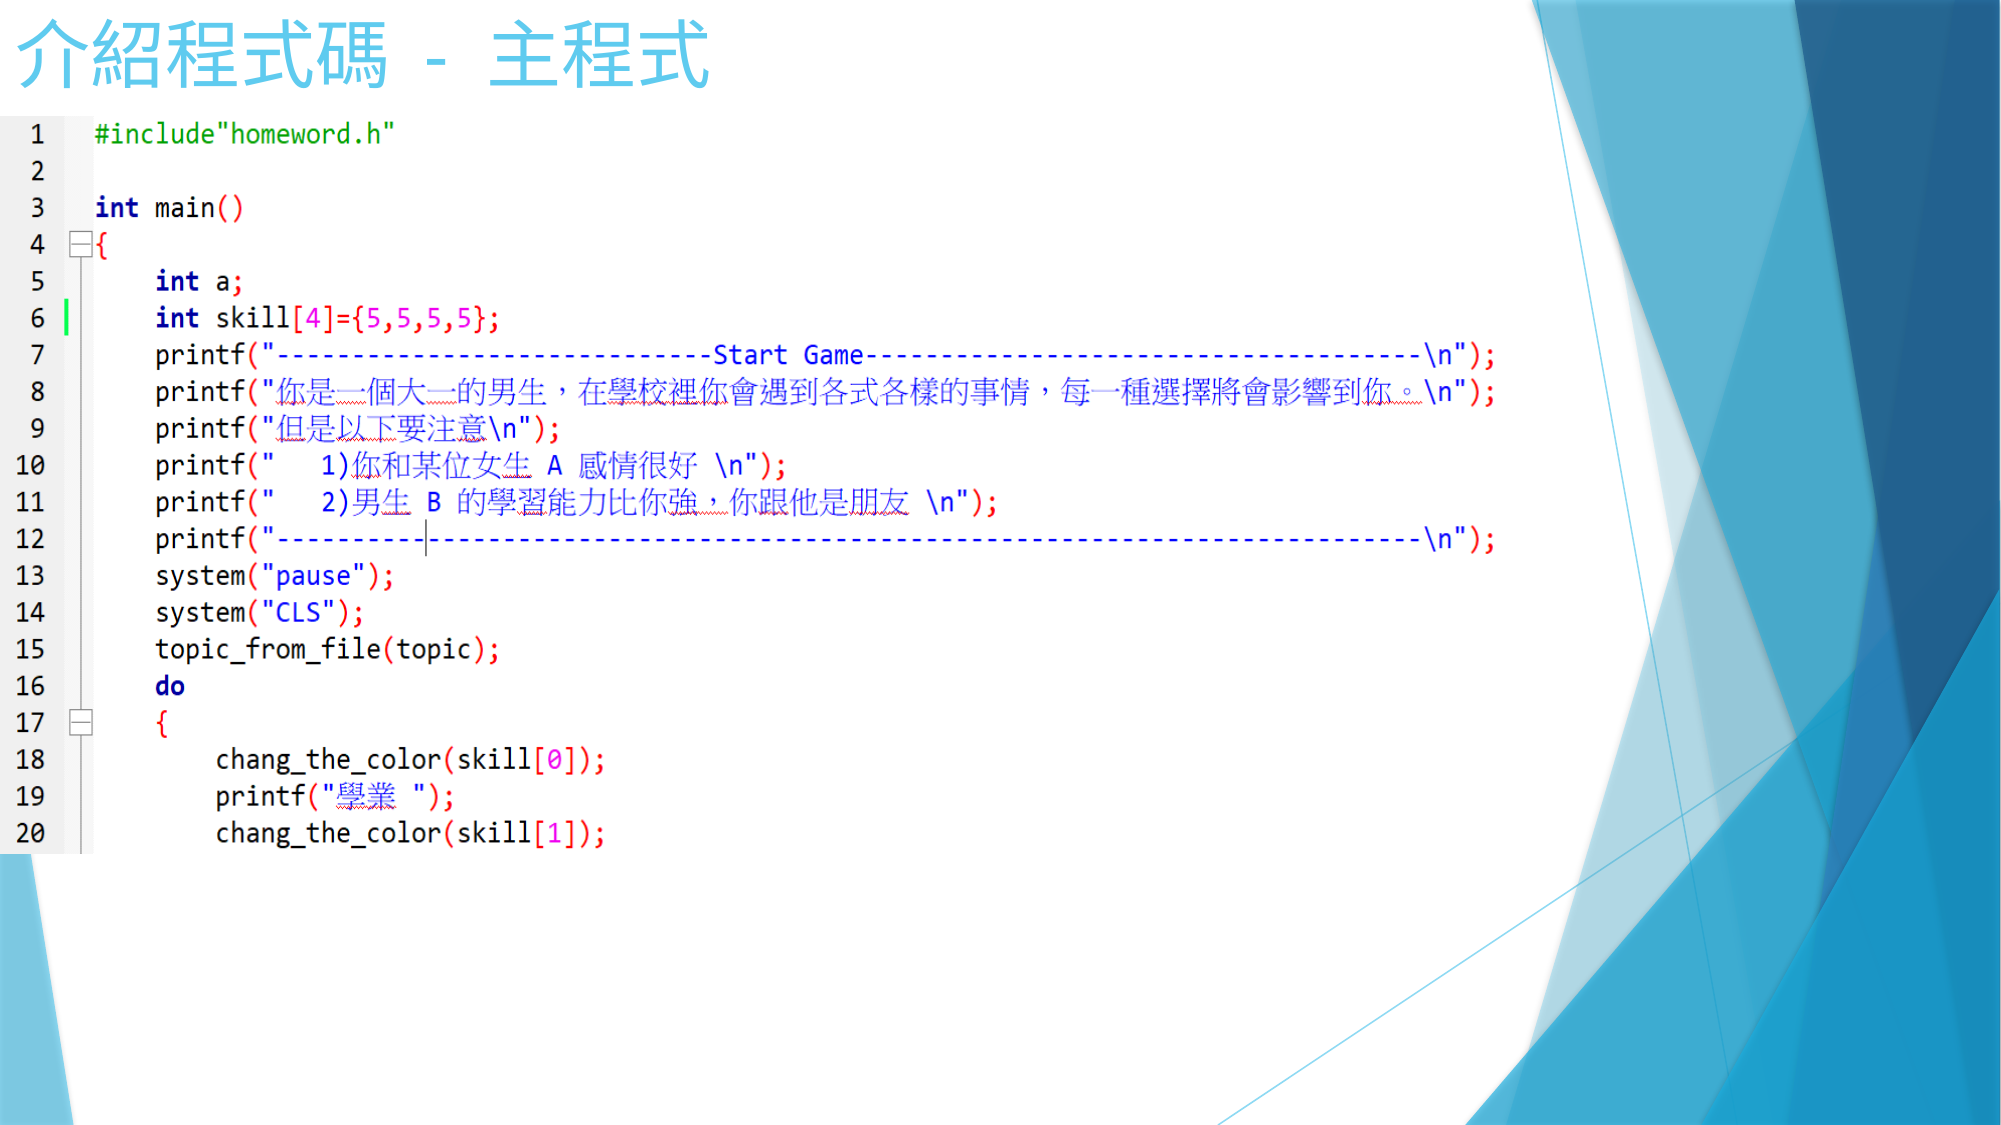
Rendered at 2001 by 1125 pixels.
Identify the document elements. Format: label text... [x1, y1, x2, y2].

title 介紹程式碼 - 主程式 [0, 0, 1411, 115]
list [0, 116, 1552, 854]
